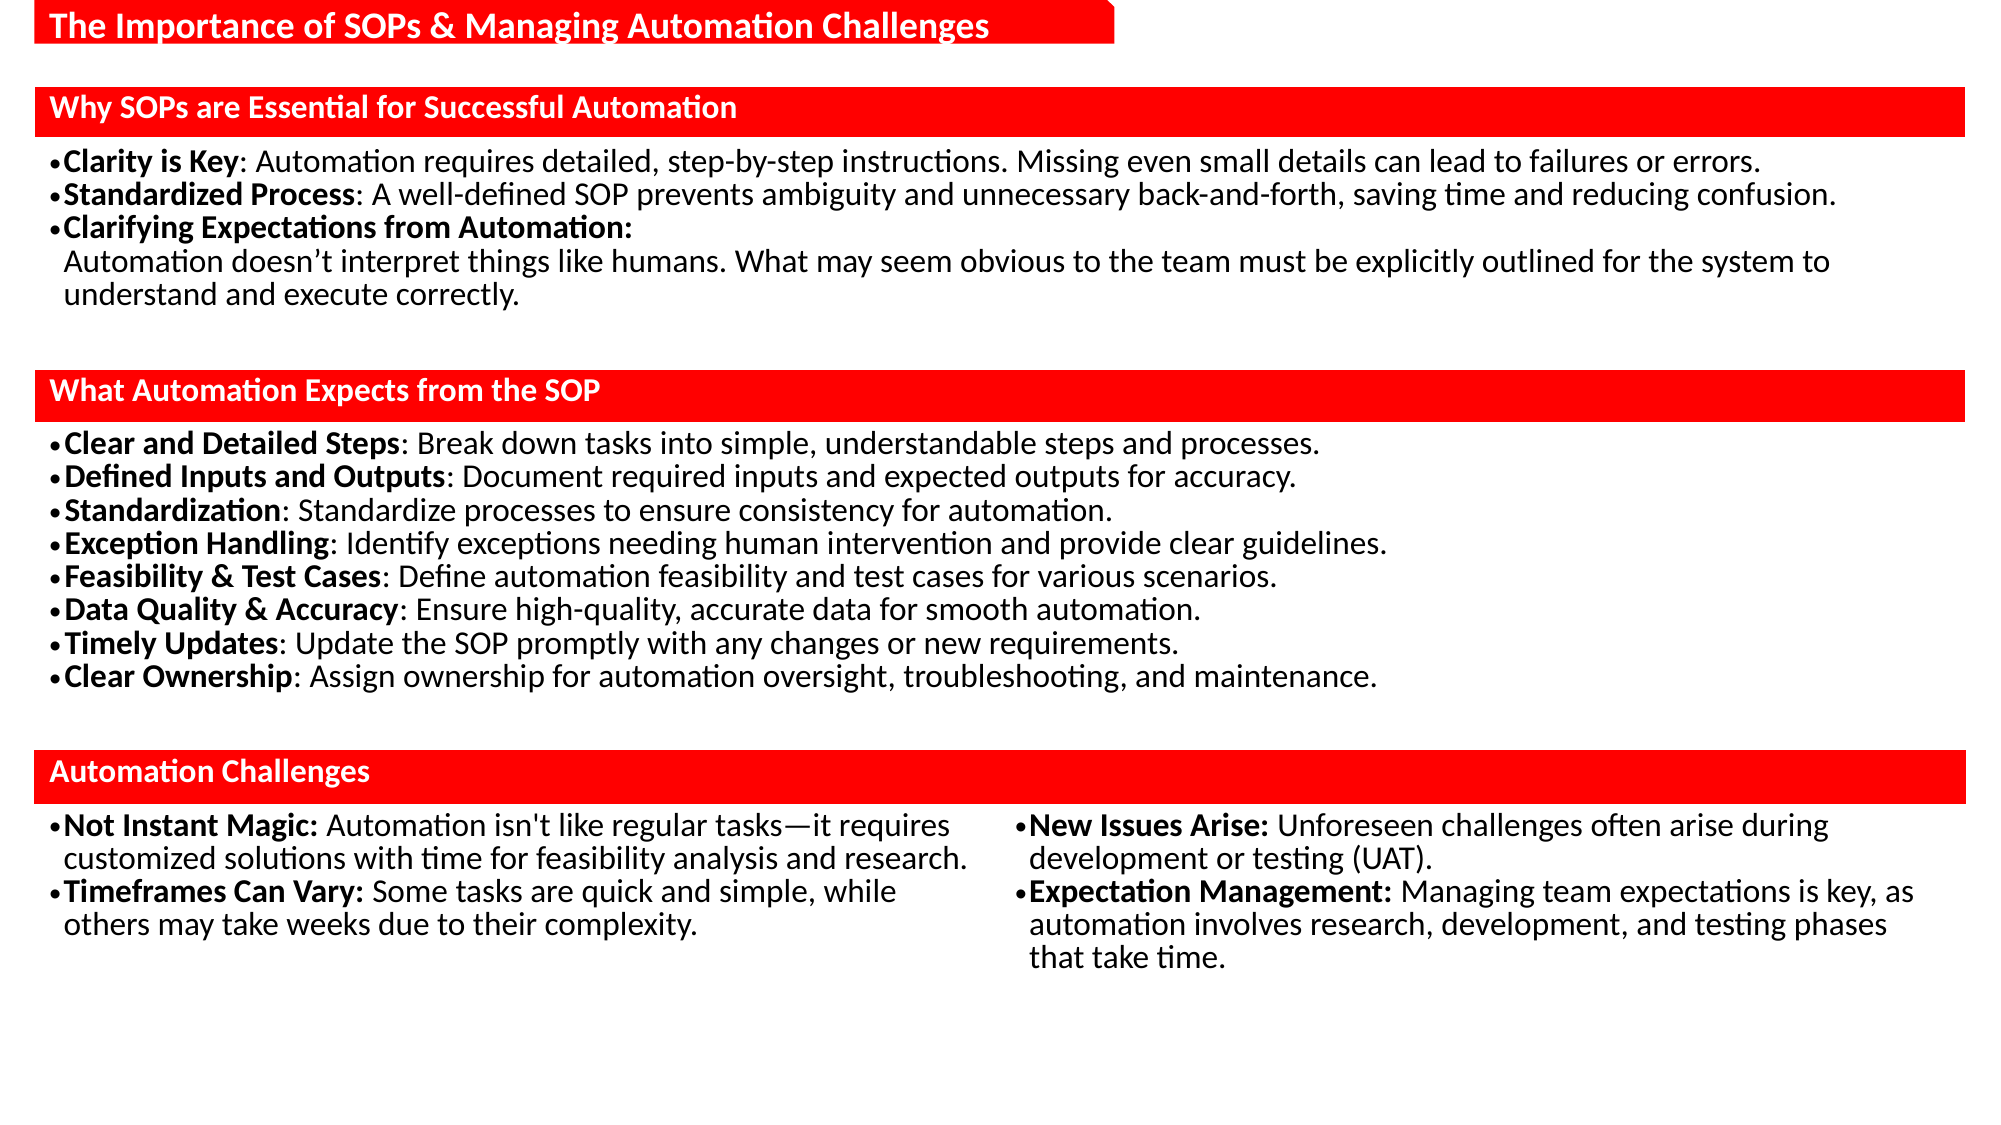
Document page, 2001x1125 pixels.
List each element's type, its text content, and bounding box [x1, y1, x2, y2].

table_cell What Automation Expects from the SOP [35, 370, 1965, 422]
table_cell Clarity is Key: Automation requires detailed, step-by-step instructions. Missing even small details can lead to failures or errors. Standardized Process: A well-defined SOP prevents ambiguity and unnecessary back-and-forth, saving time and reducing confusion. Clarifying Expectations from Automation: Automation doesn’t interpret things like humans. What may seem obvious to the team must be explicitly outlined for the system to understand and execute correctly. [35, 143, 1965, 368]
text_box The Importance of SOPs & Managing Automation Challenges [33, 0, 1116, 45]
table_cell New Issues Arise: Unforeseen challenges often arise during development or testing (UAT). Expectation Management: Managing team expectations is key, as automation involves research, development, and testing phases that take time. [1000, 804, 1966, 1021]
table_cell Automation Challenges [34, 750, 1966, 804]
table_header Why SOPs are Essential for Successful Automation [35, 87, 1965, 137]
table_cell Clear and Detailed Steps: Break down tasks into simple, understandable steps and processes. Defined Inputs and Outputs: Document required inputs and expected outputs for accuracy. Standardization: Standardize processes to ensure consistency for automation. Exception Handling: Identify exceptions needing human intervention and provide clear guidelines. Feasibility & Test Cases: Define automation feasibility and test cases for various scenarios. Data Quality & Accuracy: Ensure high-quality, accurate data for smooth automation. Timely Updates: Update the SOP promptly with any changes or new requirements. Clear Ownership: Assign ownership for automation oversight, troubleshooting, and maintenance. [34, 422, 1966, 750]
table_cell Not Instant Magic: Automation isn't like regular tasks—it requires customized solutions with time for feasibility analysis and research. Timeframes Can Vary: Some tasks are quick and simple, while others may take weeks due to their complexity. [34, 804, 1000, 1021]
